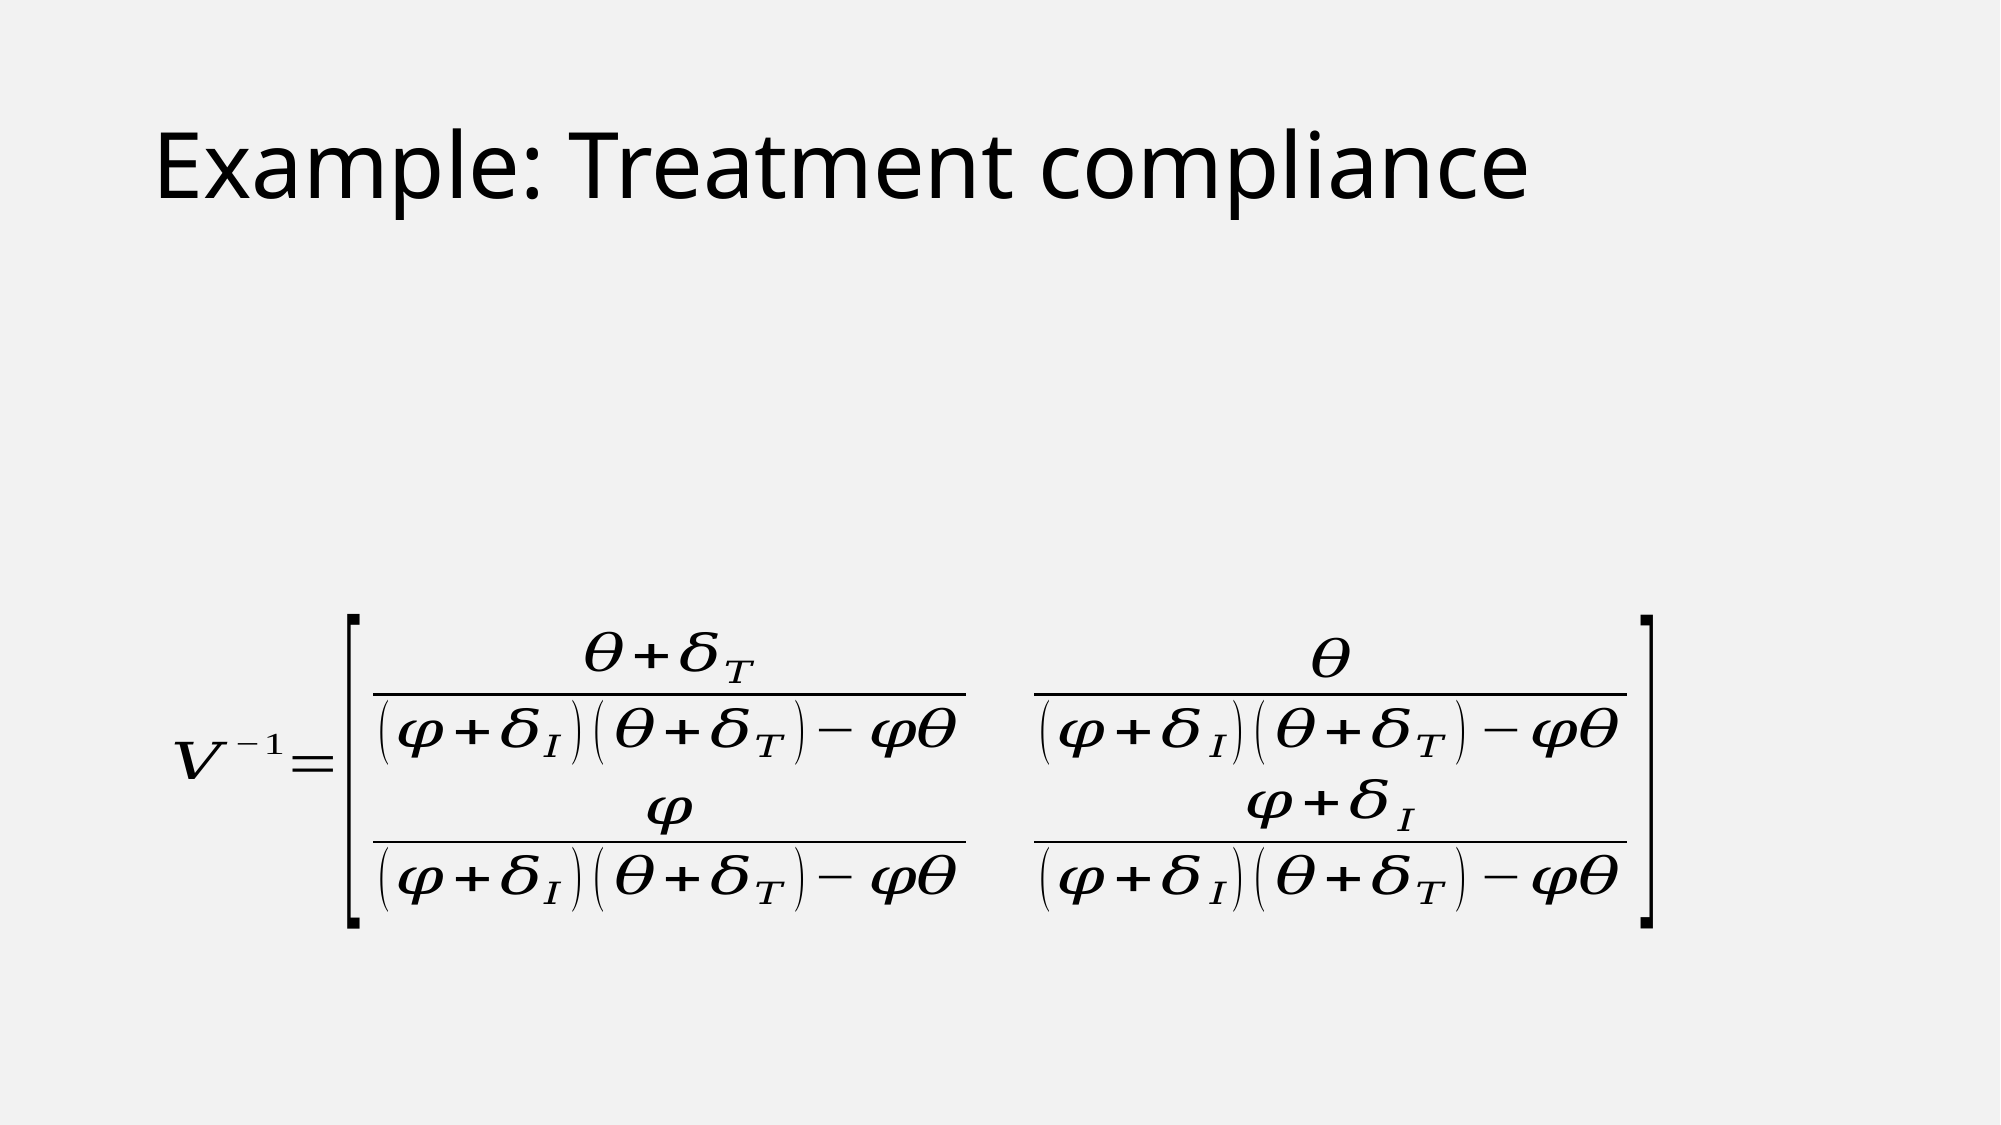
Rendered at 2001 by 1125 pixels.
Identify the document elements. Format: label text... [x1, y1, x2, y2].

title Example: Treatment compliance [137, 59, 1863, 278]
